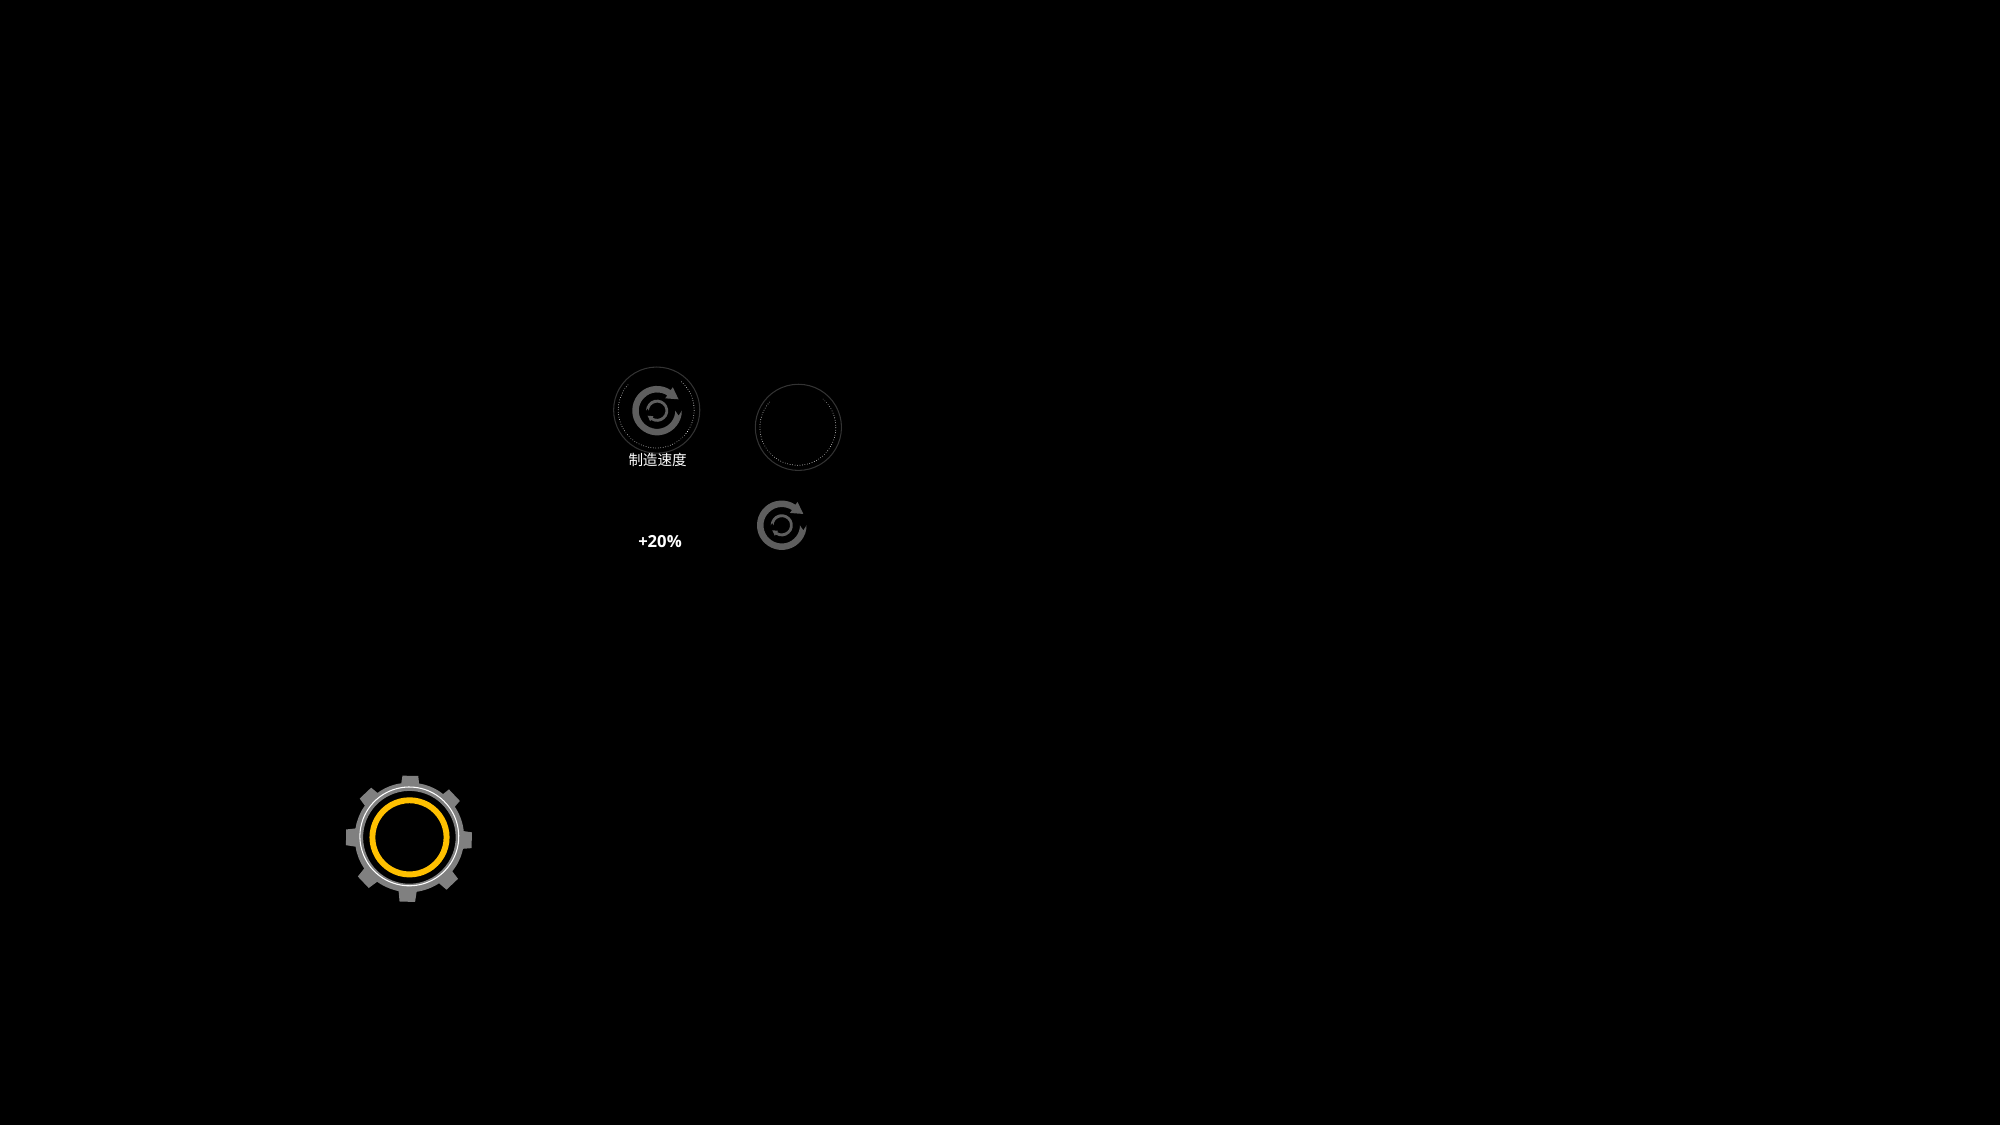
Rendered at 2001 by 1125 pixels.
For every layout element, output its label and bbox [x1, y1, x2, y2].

text_box [347, 776, 471, 901]
text_box [613, 366, 703, 556]
text_box [754, 383, 843, 472]
text_box [756, 500, 807, 550]
text_box [770, 514, 793, 537]
